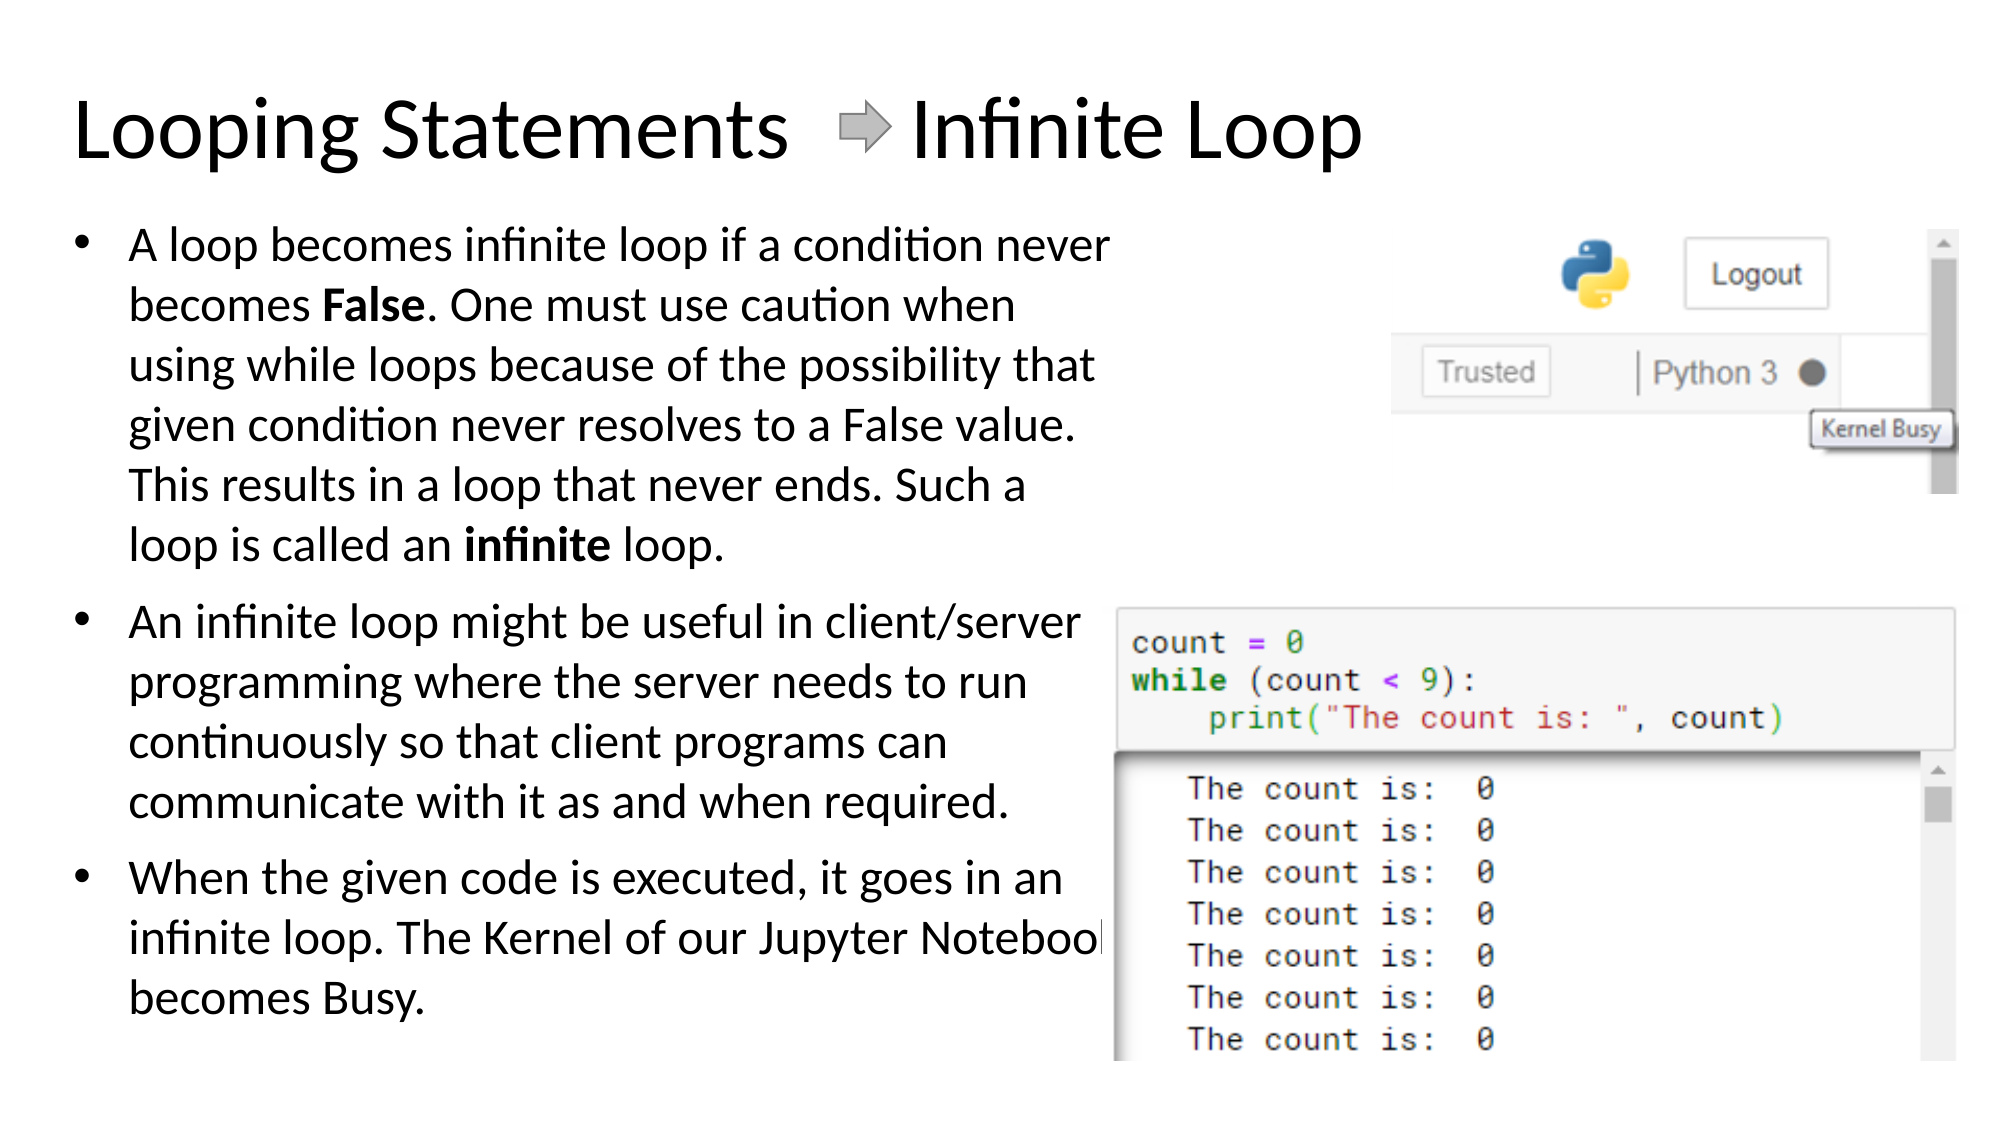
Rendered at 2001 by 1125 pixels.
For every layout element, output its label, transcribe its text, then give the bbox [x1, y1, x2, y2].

picture [1101, 595, 1969, 1061]
text_box A loop becomes infinite loop if a condition never becomes False. One must use caution when using while loops because of the possibility that given condition never resolves to a False value. This results in a loop that never ends. Such a loop is called an infinite loop. An infinite loop might be useful in client/server programming where the server needs to run continuously so that client programs can communicate with it as and when required. When the given code is executed, it goes in an infinite loop. The Kernel of our Jupyter Notebook becomes Busy. [58, 204, 1141, 1033]
text_box [839, 99, 893, 154]
picture [1391, 229, 1959, 494]
text_box Looping Statements Infinite Loop [58, 62, 1425, 184]
